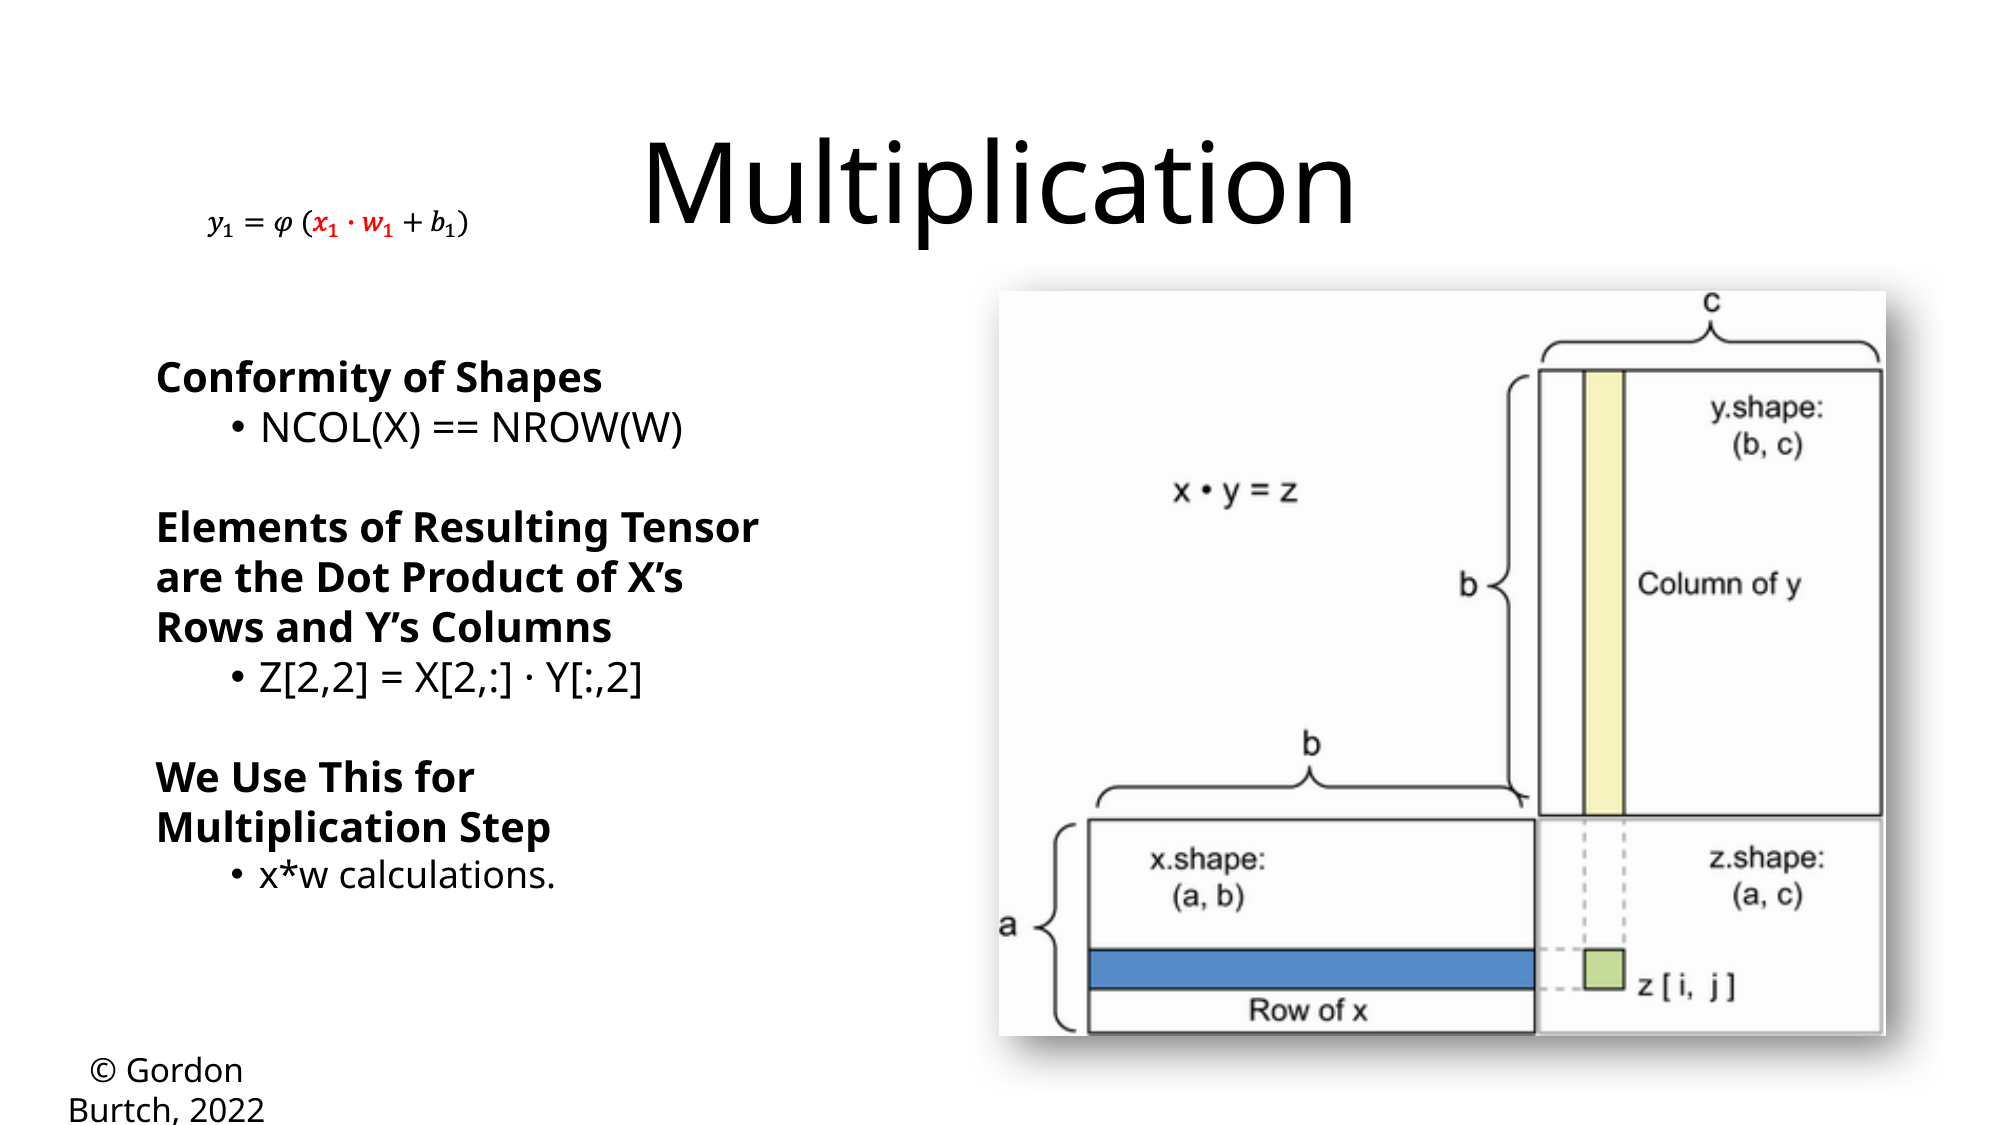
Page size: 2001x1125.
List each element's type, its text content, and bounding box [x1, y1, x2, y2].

text_box Multiplication [285, 103, 1715, 254]
text_box Conformity of Shapes NCOL(X) == NROW(W) Elements of Resulting Tensor are the Dot Product of X’s Rows and Y’s Columns Z[2,2] = X[2,:] · Y[:,2] We Use This for Multiplication Step x*w calculations. [140, 343, 776, 939]
text_box [21, 197, 656, 248]
picture [999, 290, 1886, 1036]
